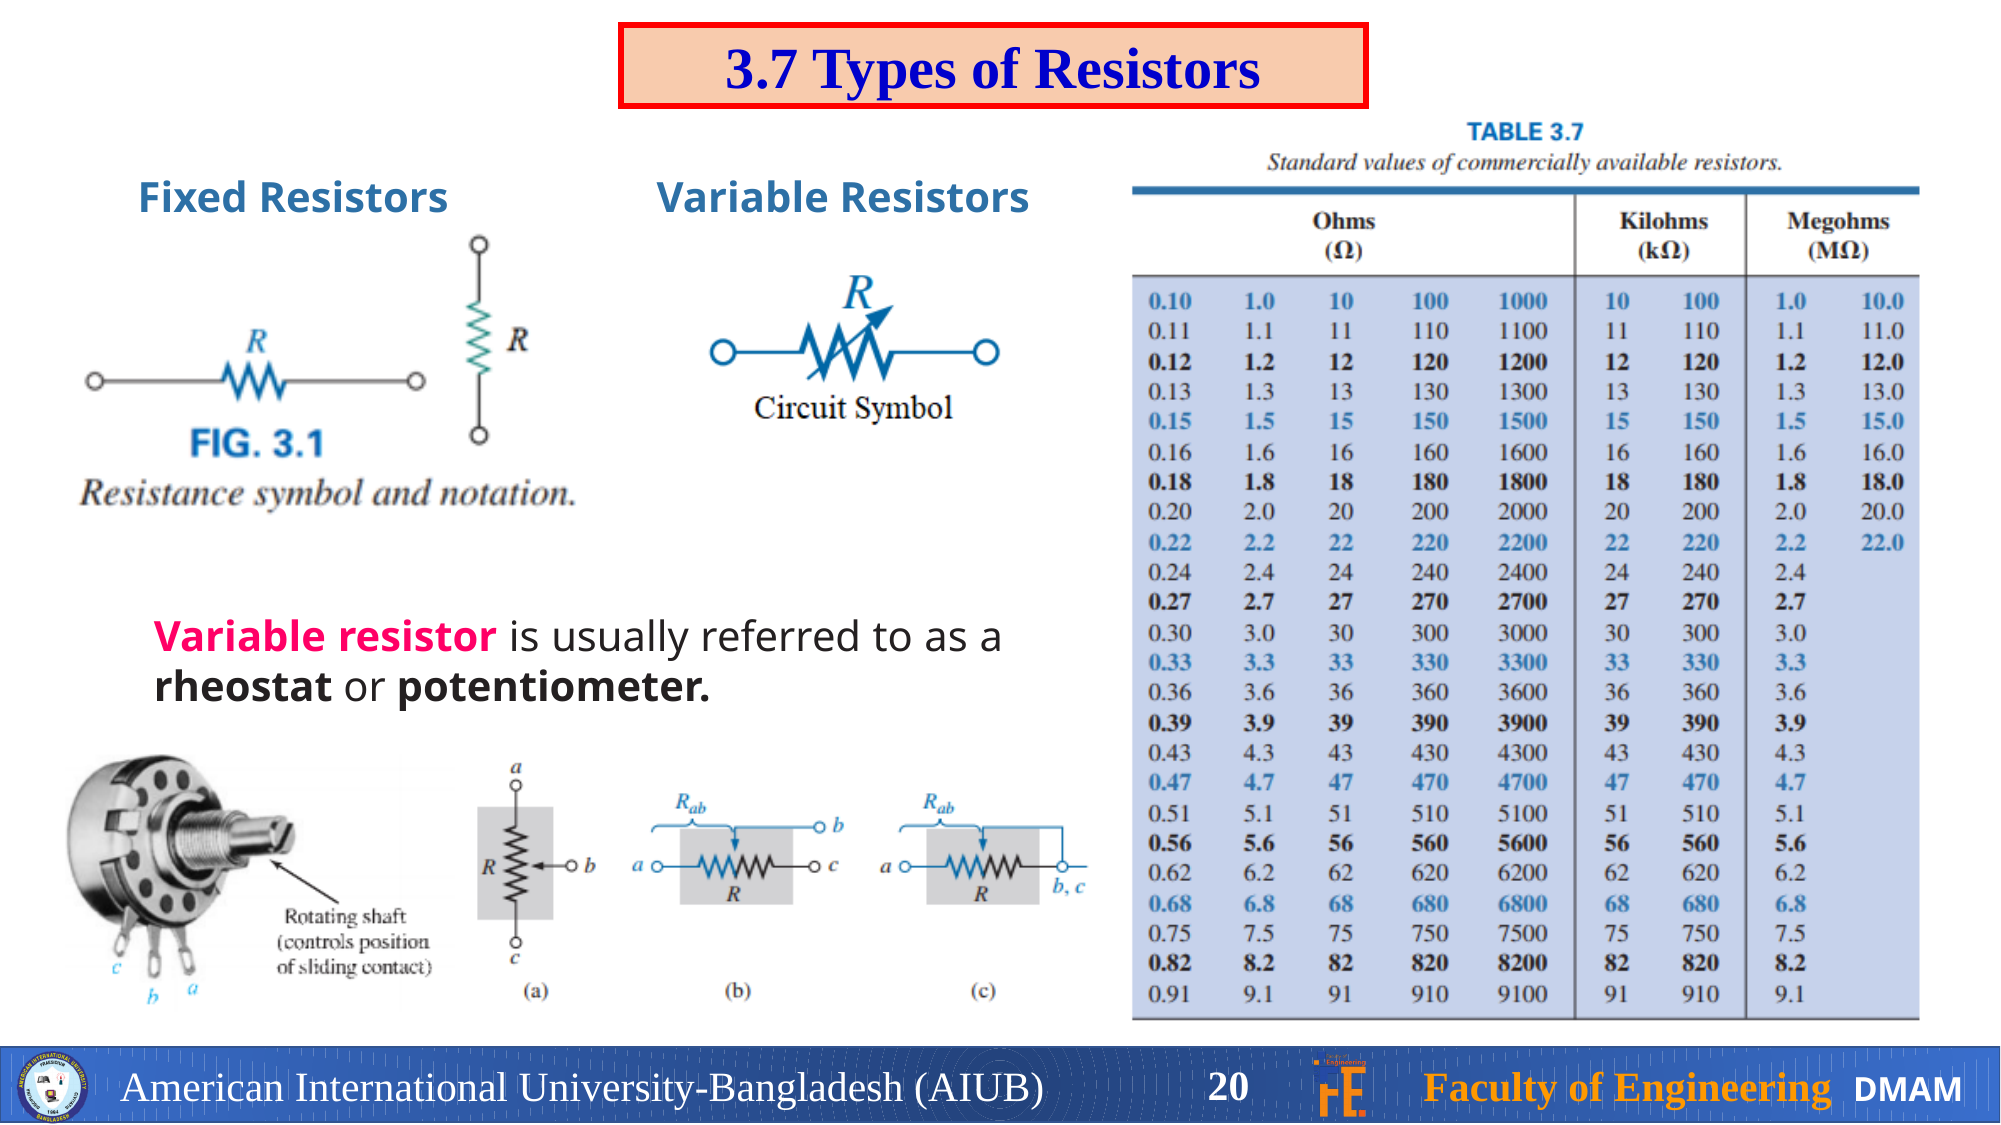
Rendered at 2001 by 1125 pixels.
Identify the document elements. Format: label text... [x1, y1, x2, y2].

picture [1302, 1046, 1378, 1122]
text_box Variable resistor is usually referred to as a rheostat or potentiometer. [138, 602, 1019, 718]
text_box 20 [1146, 1053, 1311, 1114]
text_box Variable Resistors [641, 163, 1070, 228]
picture [698, 263, 1019, 433]
picture [15, 1049, 90, 1125]
picture [59, 733, 1099, 1019]
text_box 3.7 Types of Resistors [621, 24, 1367, 106]
picture [64, 223, 595, 539]
text_box Fixed Resistors [123, 163, 484, 223]
picture [1126, 111, 1928, 1027]
